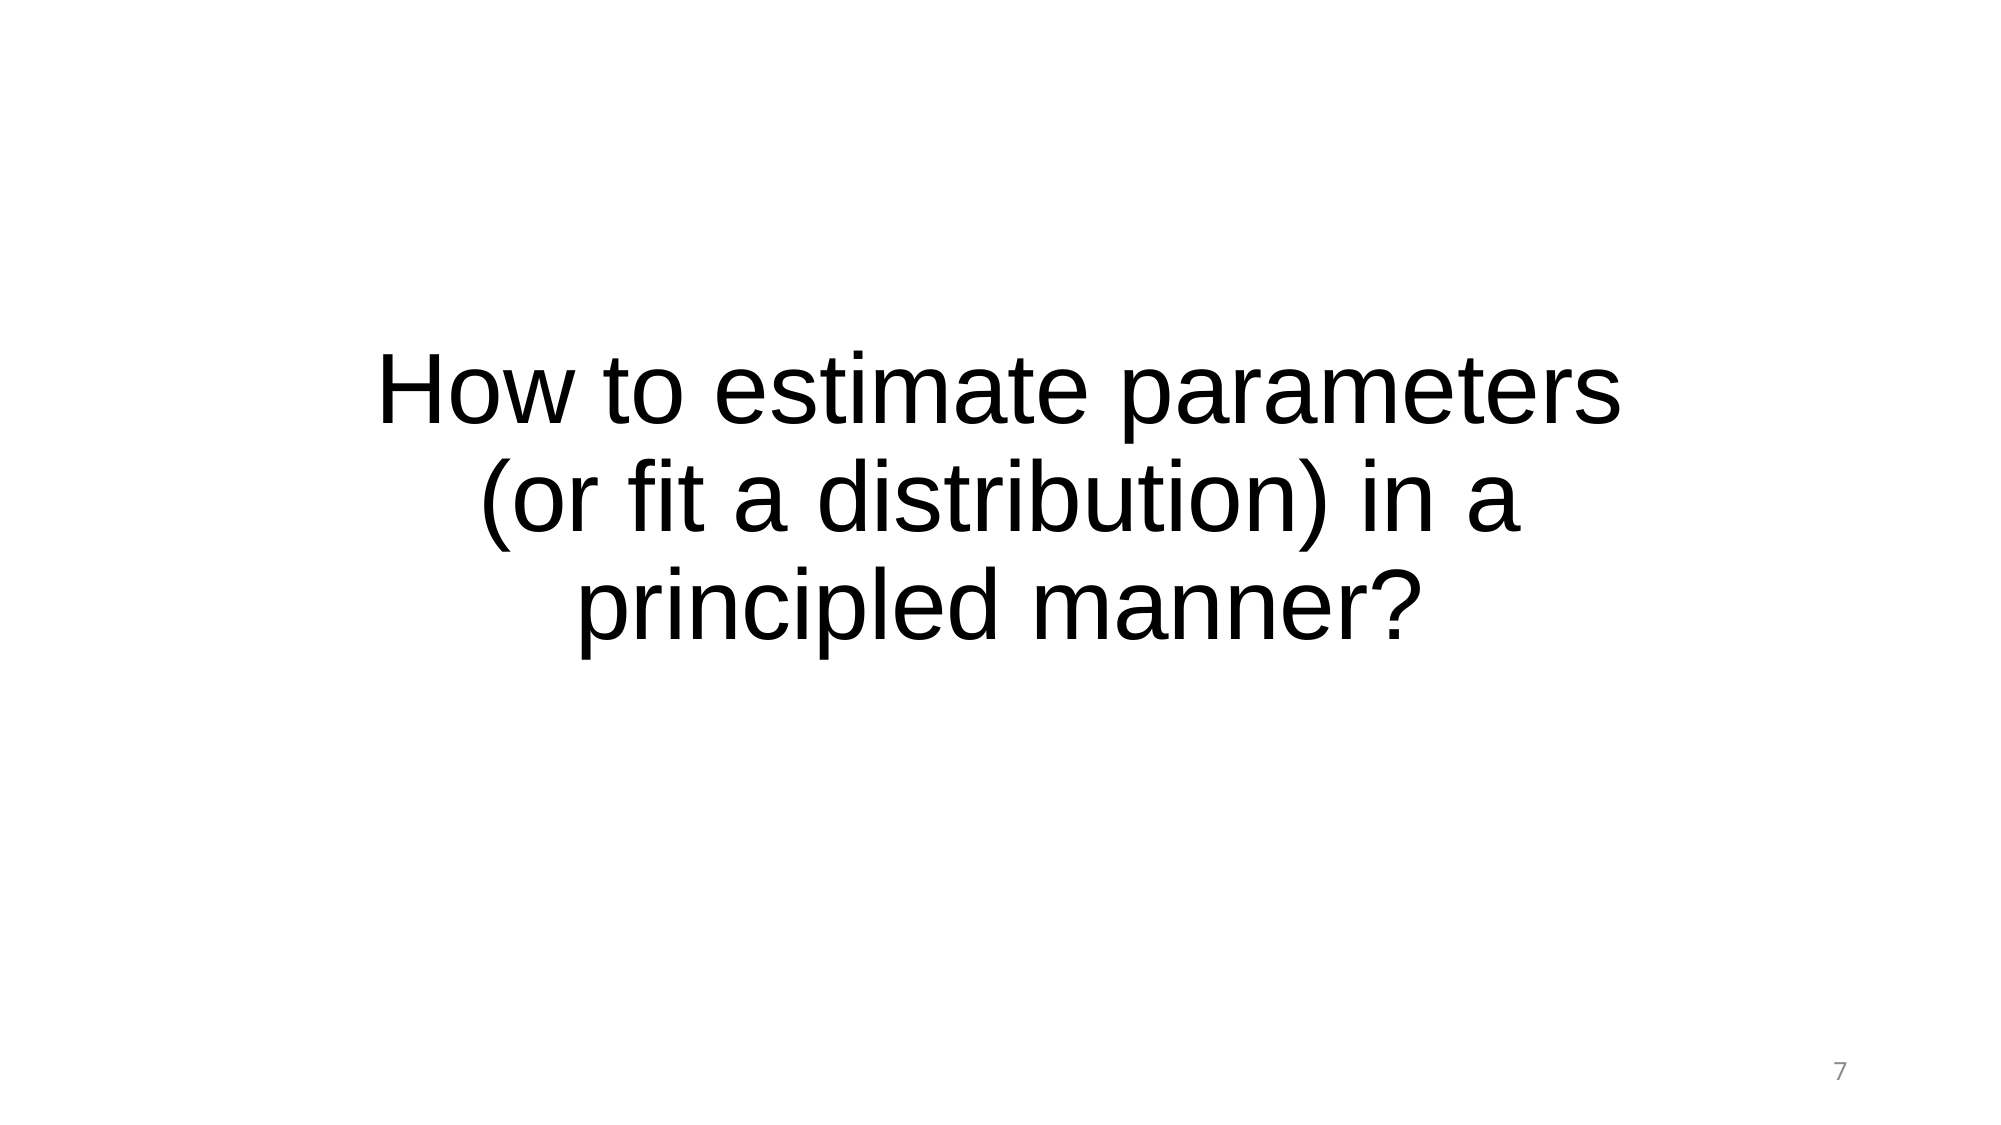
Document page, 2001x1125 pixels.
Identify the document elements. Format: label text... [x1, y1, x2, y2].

slide_number 7 [1412, 1042, 1863, 1103]
title How to estimate parameters (or fit a distribution) in a principled manner? [249, 184, 1750, 669]
